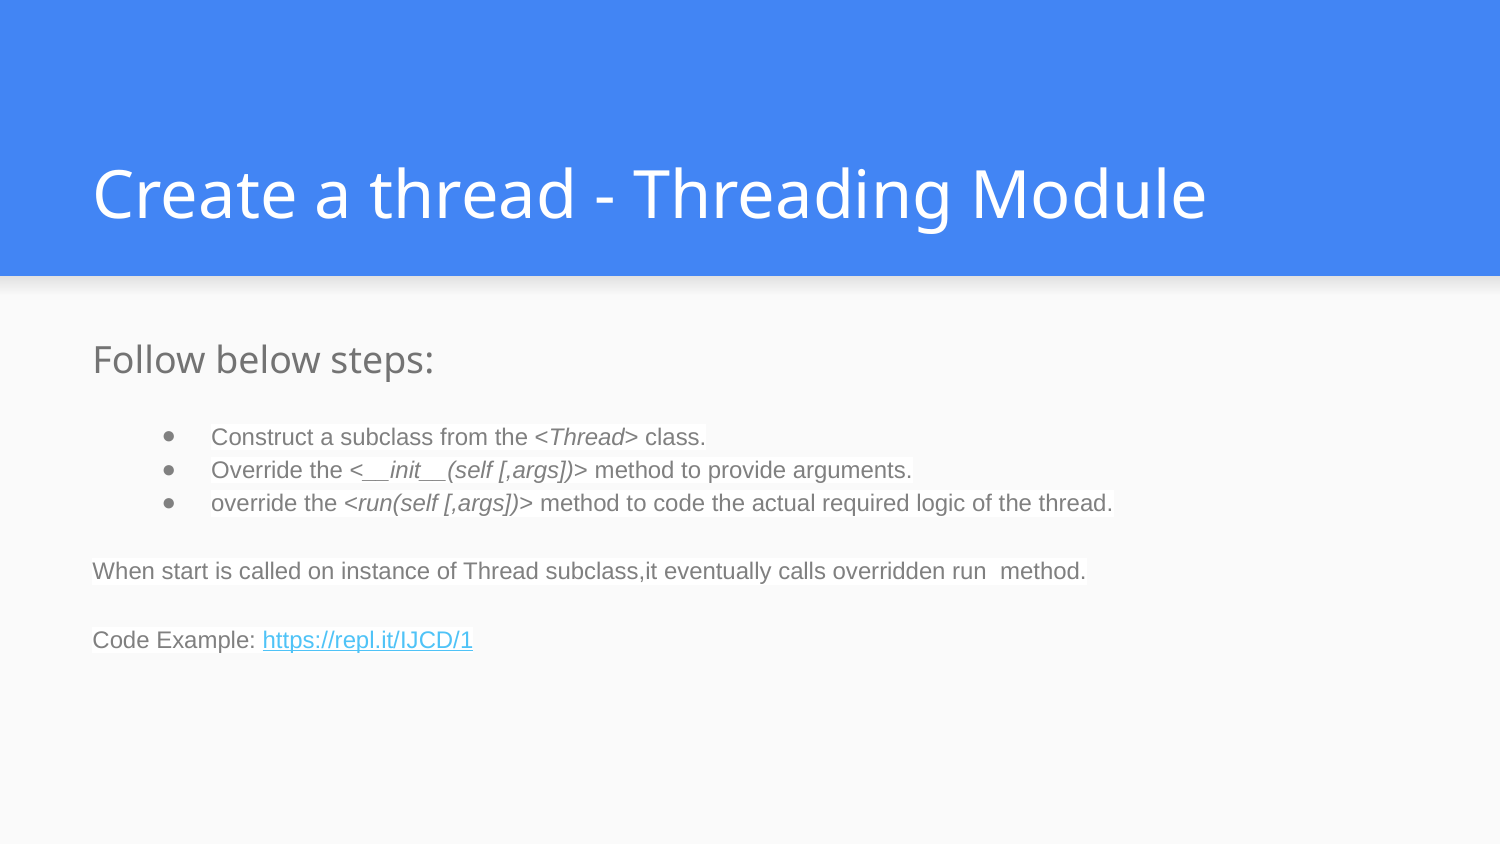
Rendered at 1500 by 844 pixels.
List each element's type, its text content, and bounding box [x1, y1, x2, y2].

list Follow below steps: Construct a subclass from the <Thread> class. Override the <__init__(self [,args])> method to provide arguments. override the <run(self [,args])> method to code the actual required logic of the thread. When start is called on instance of Thread subclass,it eventually calls overridden run method. Code Example: https://repl.it/IJCD/1 [77, 314, 1427, 760]
title Create a thread - Threading Module [77, 121, 1427, 248]
